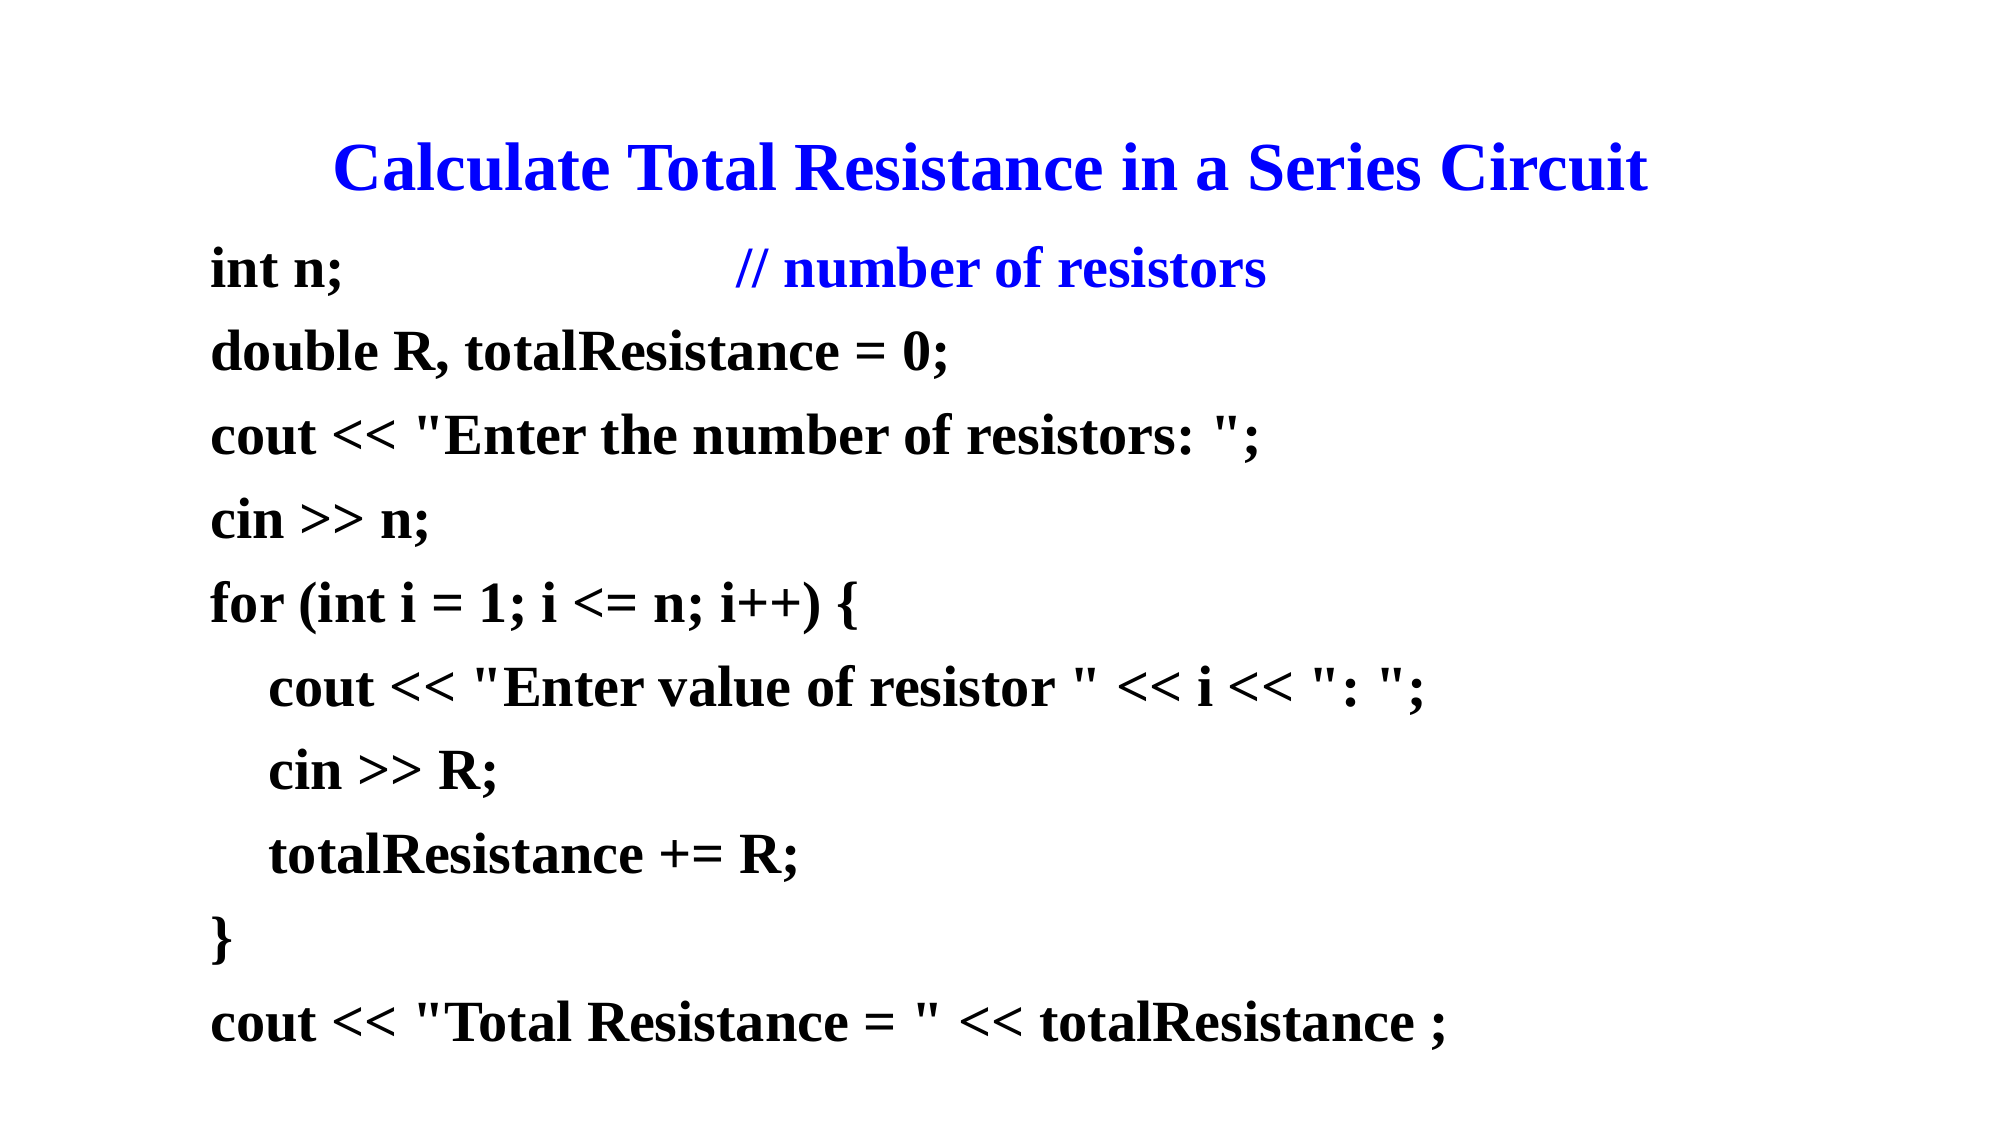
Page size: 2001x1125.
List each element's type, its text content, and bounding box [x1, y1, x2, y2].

title Calculate Total Resistance in a Series Circuit [312, 59, 1671, 229]
list int n; // number of resistors double R, totalResistance = 0; cout << "Enter the number of resistors: "; cin >> n; for (int i = 1; i <= n; i++) { cout << "Enter value of resistor " << i << ": "; cin >> R; totalResistance += R; } cout << "Total Resistance = " << totalResistance ; [137, 229, 1889, 1047]
